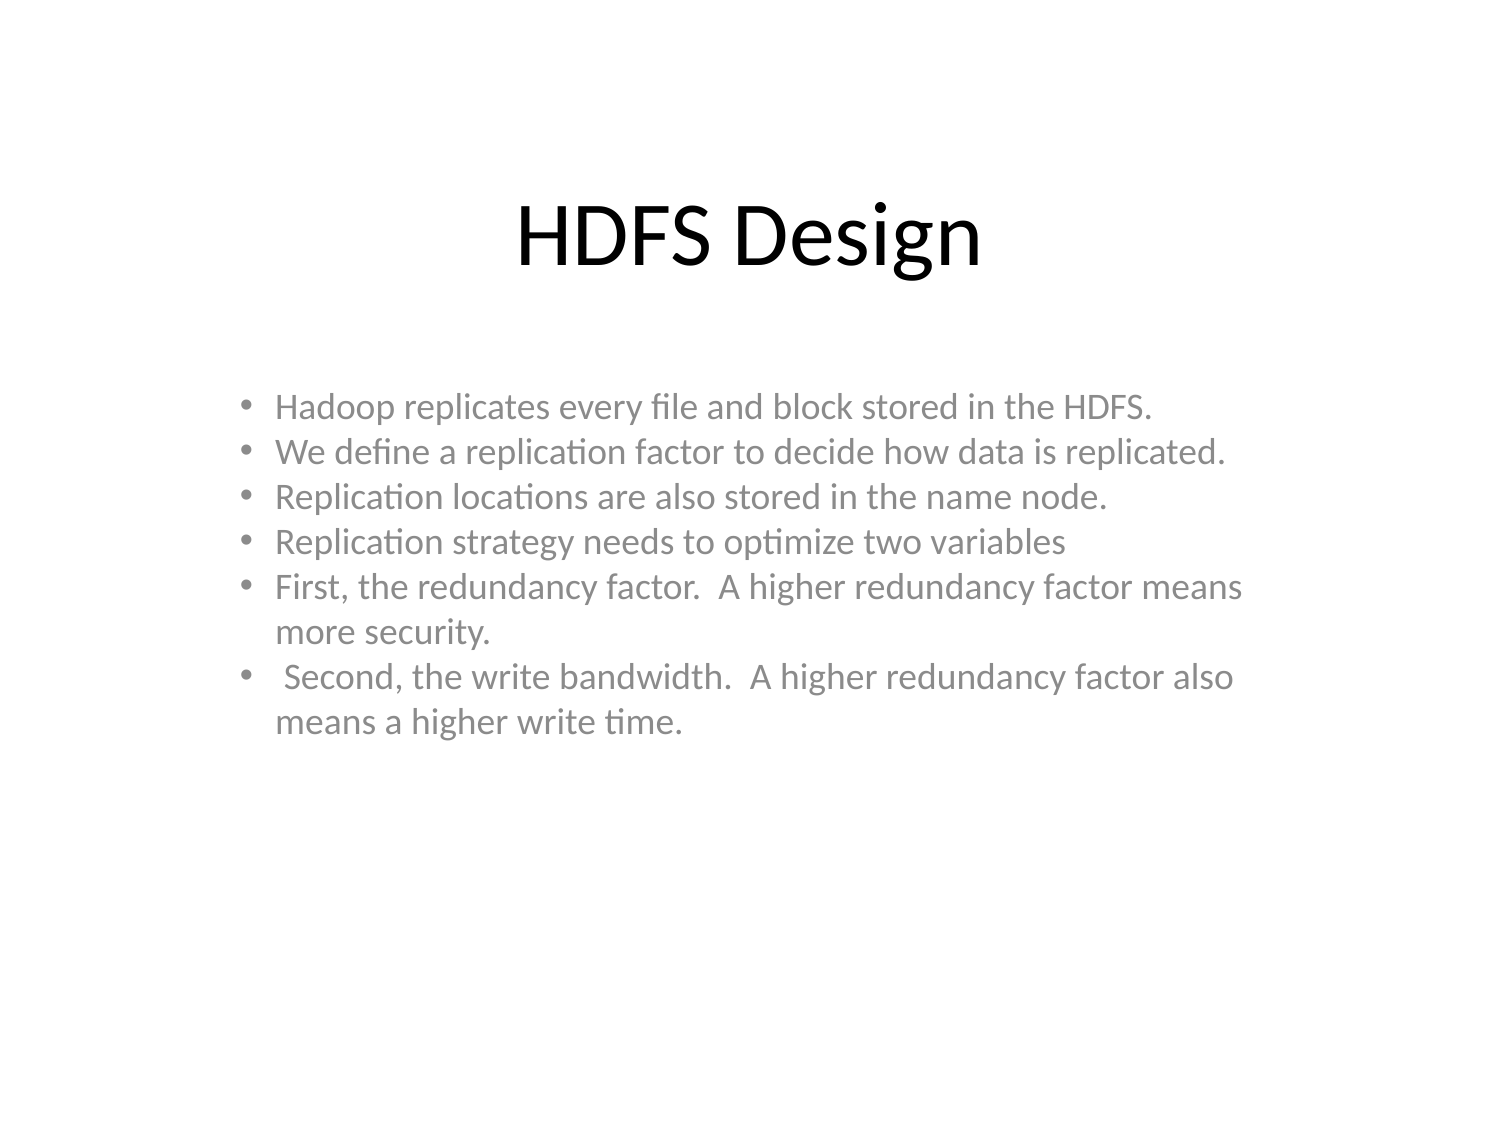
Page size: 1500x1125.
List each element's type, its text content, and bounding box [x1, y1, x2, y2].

text_box HDFS Design [112, 108, 1388, 350]
text_box Hadoop replicates every file and block stored in the HDFS. We define a replication factor to decide how data is replicated. Replication locations are also stored in the name node. Replication strategy needs to optimize two variables First, the redundancy factor. A higher redundancy factor means more security. Second, the write bandwidth. A higher redundancy factor also means a higher write time. [225, 375, 1275, 663]
